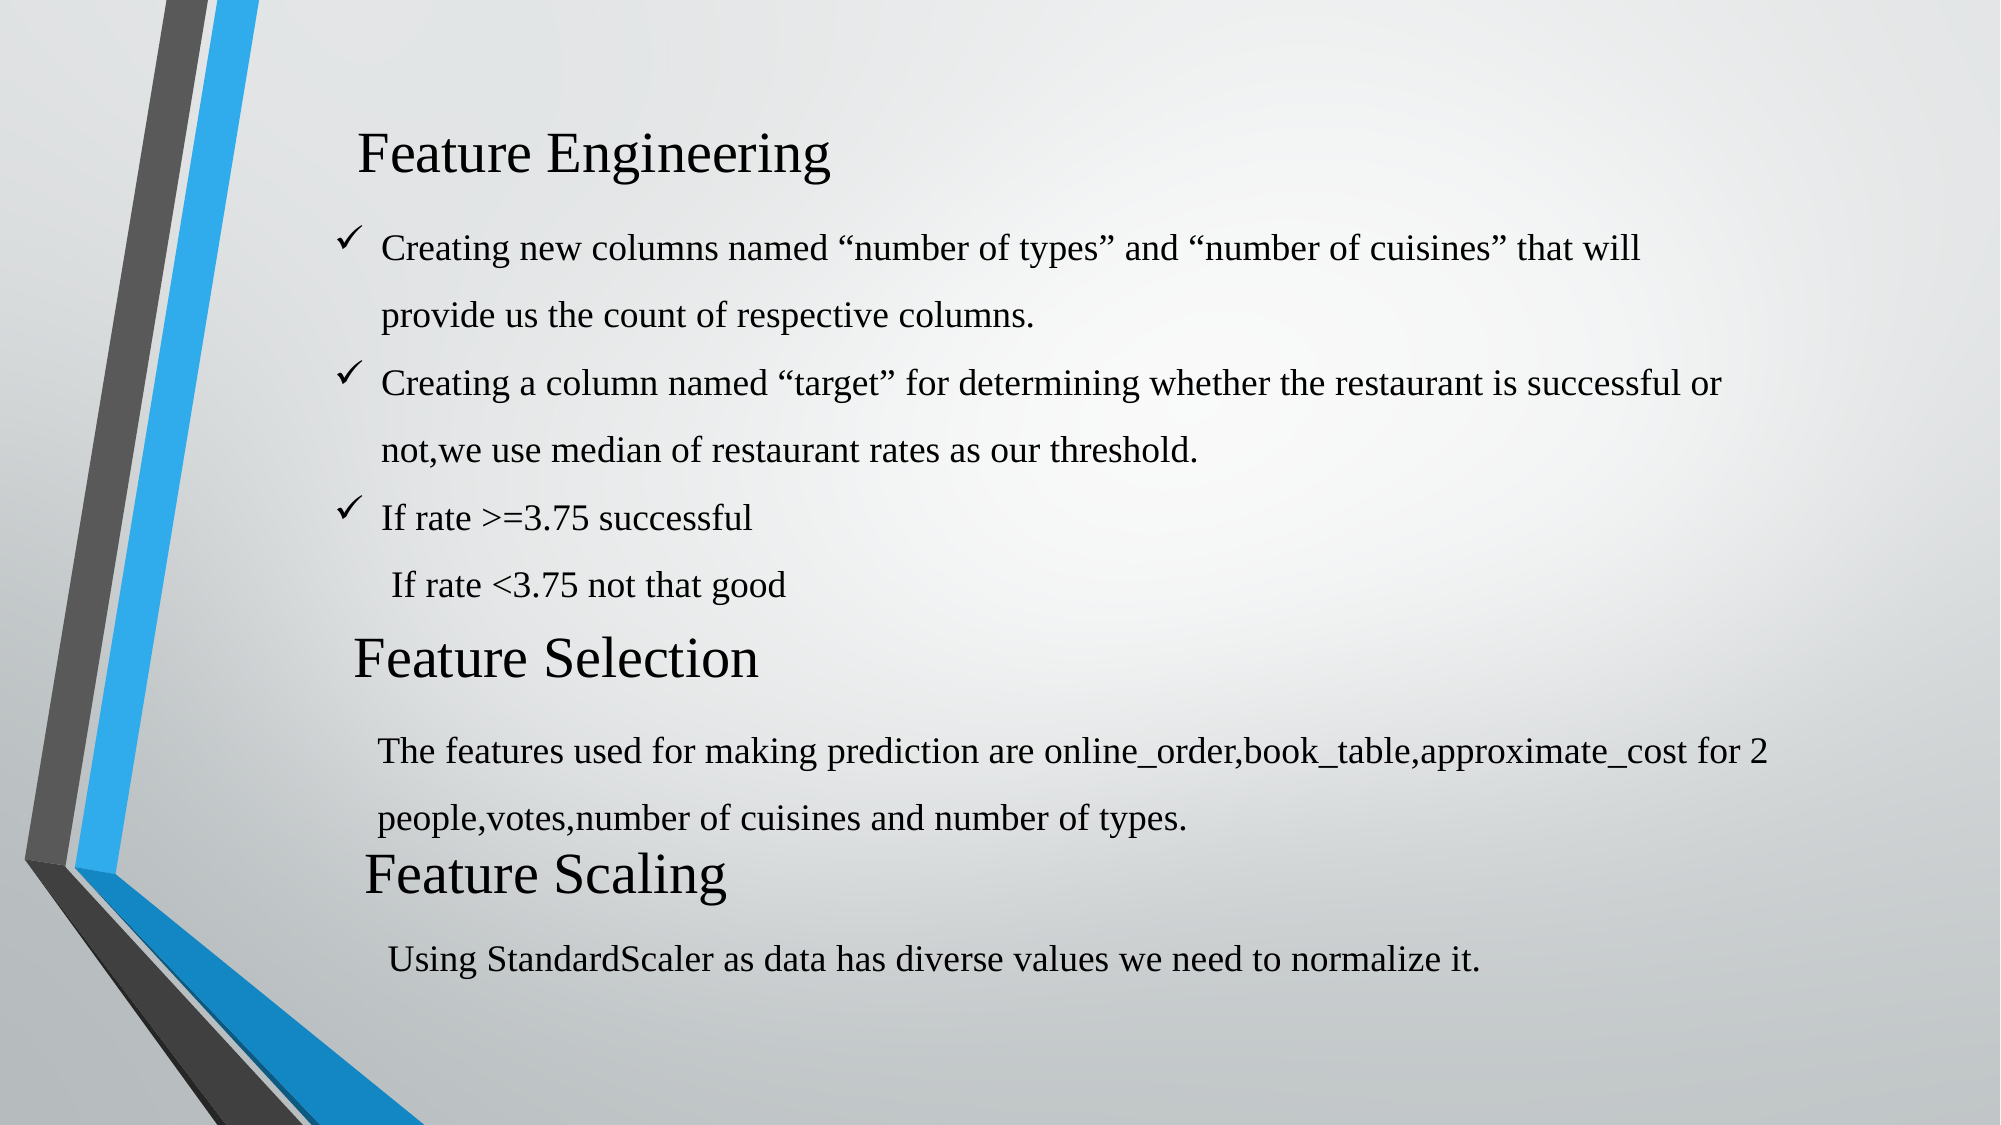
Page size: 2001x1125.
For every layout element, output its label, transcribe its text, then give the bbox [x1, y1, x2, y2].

text_box Feature Selection [339, 612, 1146, 697]
text_box Feature Scaling [349, 827, 1156, 913]
text_box Creating new columns named “number of types” and “number of cuisines” that will provide us the count of respective columns. Creating a column named “target” for determining whether the restaurant is successful or not,we use median of restaurant rates as our threshold. If rate >=3.75 successful If rate <3.75 not that good [319, 192, 1757, 613]
text_box Feature Engineering [342, 107, 1095, 192]
text_box The features used for making prediction are online_order,book_table,approximate_cost for 2 people,votes,number of cuisines and number of types. [362, 695, 1928, 904]
text_box Using StandardScaler as data has diverse values we need to normalize it. [372, 904, 1939, 987]
